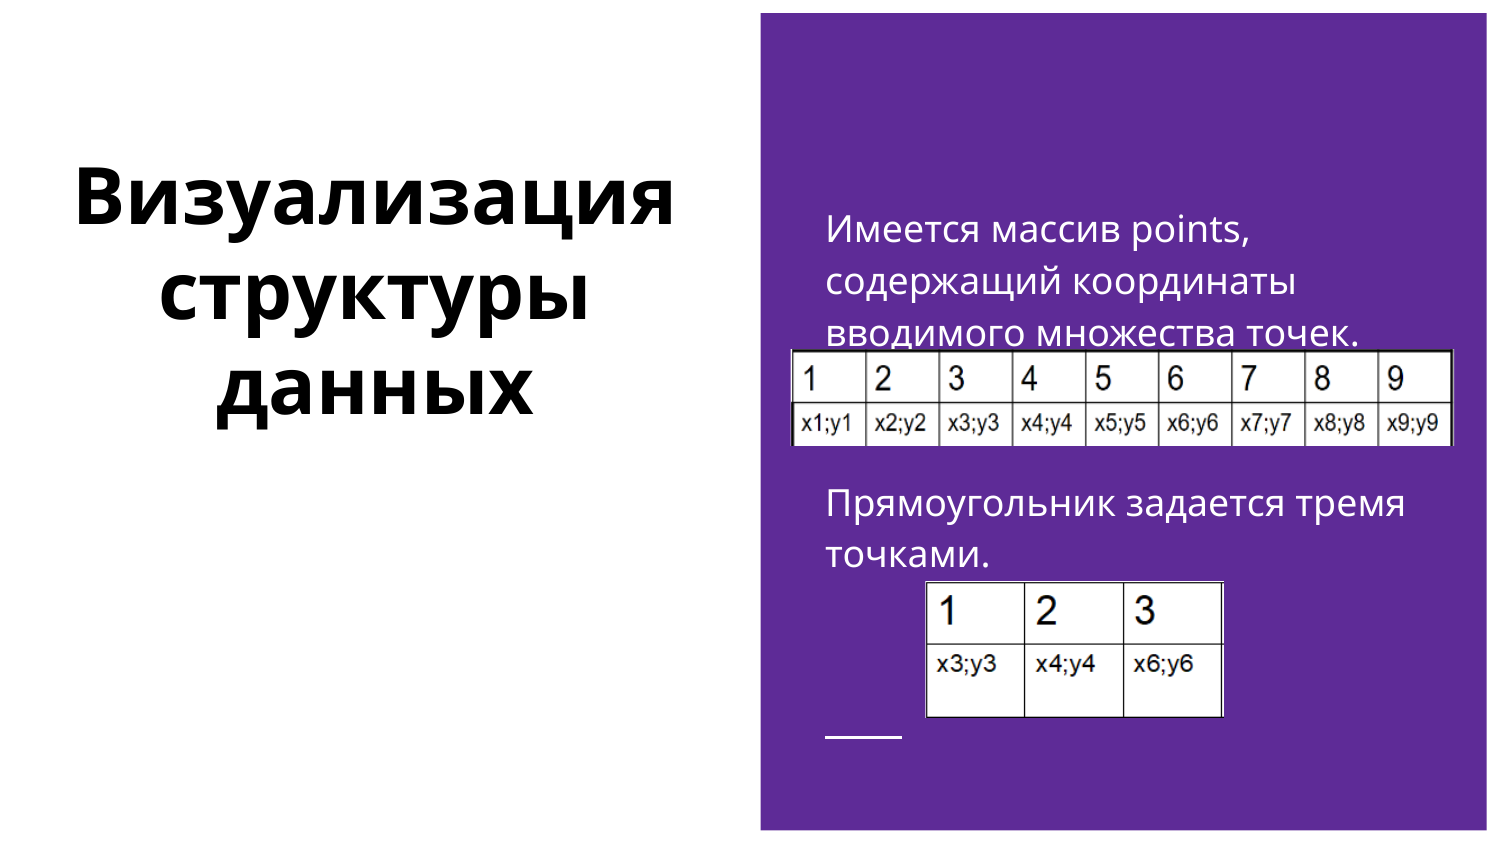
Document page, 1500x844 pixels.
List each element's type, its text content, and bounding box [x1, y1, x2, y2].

list Имеется массив points, содержащий координаты вводимого множества точек. Прямоугольник задается тремя точками. [810, 455, 1440, 741]
picture [925, 580, 1225, 718]
list Имеется массив points, содержащий координаты вводимого множества точек. Прямоугольник задается тремя точками. [810, 118, 1440, 348]
picture [790, 349, 1455, 446]
title Визуализация структуры данных [43, 193, 708, 446]
